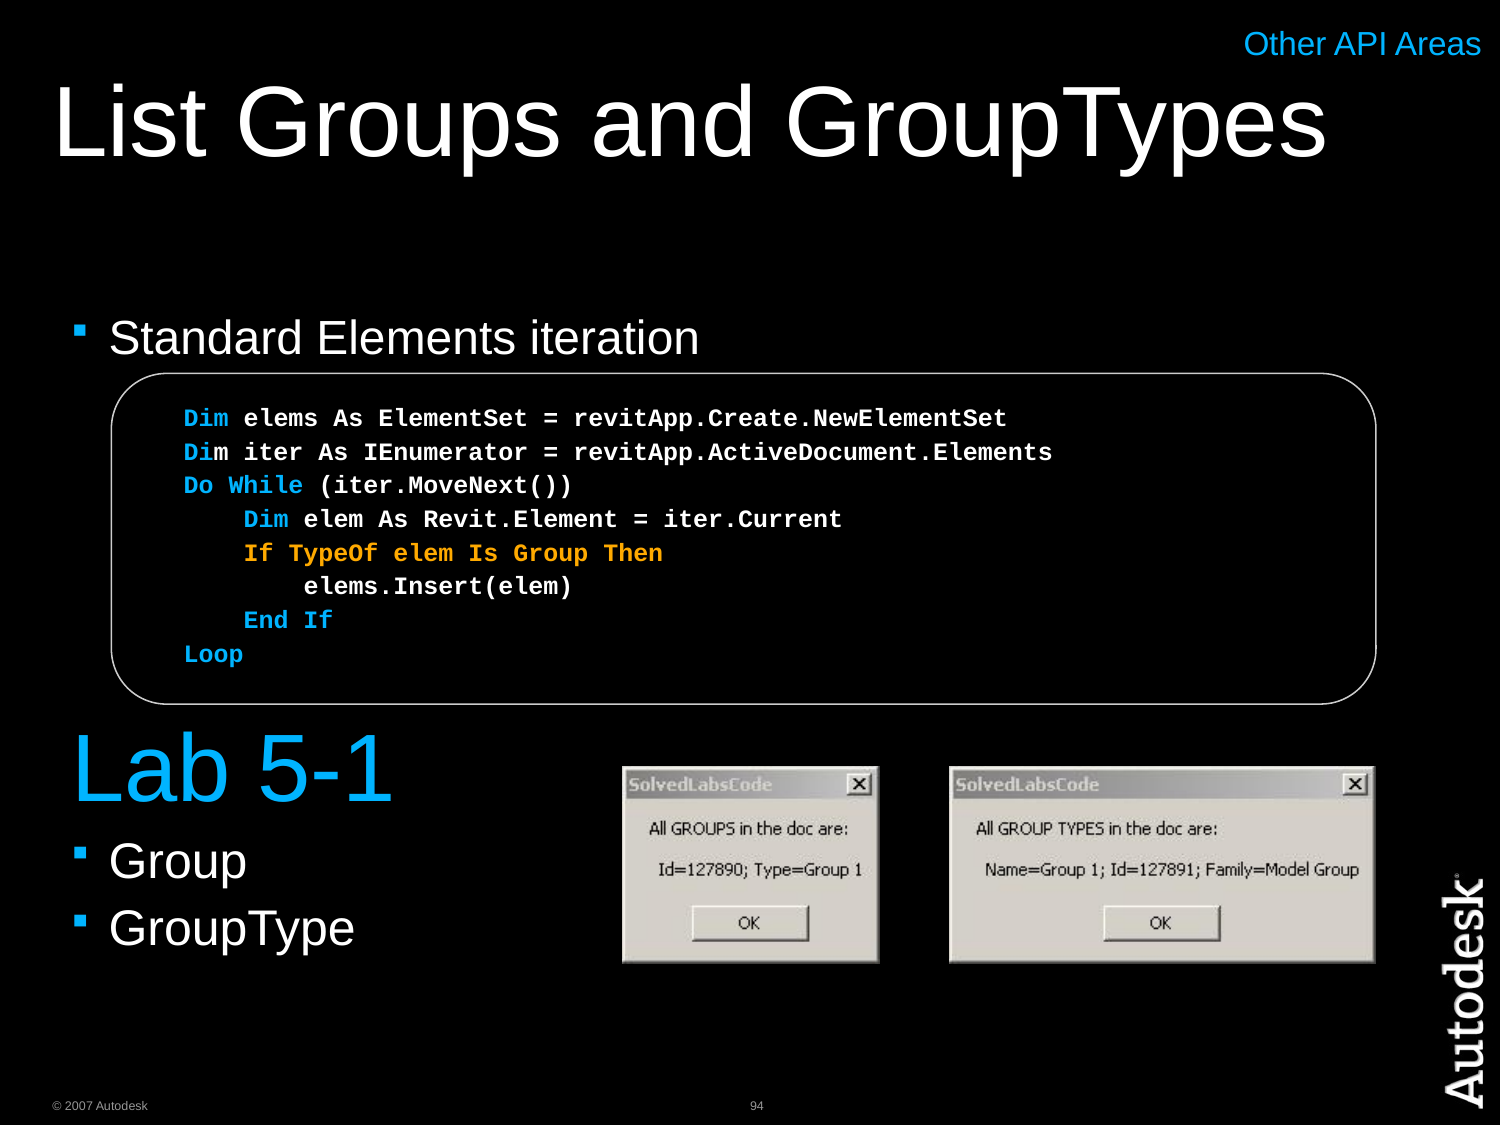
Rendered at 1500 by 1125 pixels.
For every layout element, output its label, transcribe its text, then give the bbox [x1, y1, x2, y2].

title List Groups and GroupTypes [52, 22, 1436, 211]
picture [949, 766, 1377, 965]
picture [1402, 0, 1500, 1125]
picture [621, 766, 881, 965]
text_box Other API Areas [1151, 22, 1483, 63]
list Standard Elements iteration Dim elems As ElementSet = revitApp.Create.NewElementSet Dim iter As IEnumerator = revitApp.ActiveDocument.Elements Do While (iter.MoveNext()) Dim elem As Revit.Element = iter.Current If TypeOf elem Is Group Then elems.Insert(elem) End If Loop Lab 5-1 Group GroupType [52, 306, 1388, 1024]
text_box [111, 373, 1376, 705]
